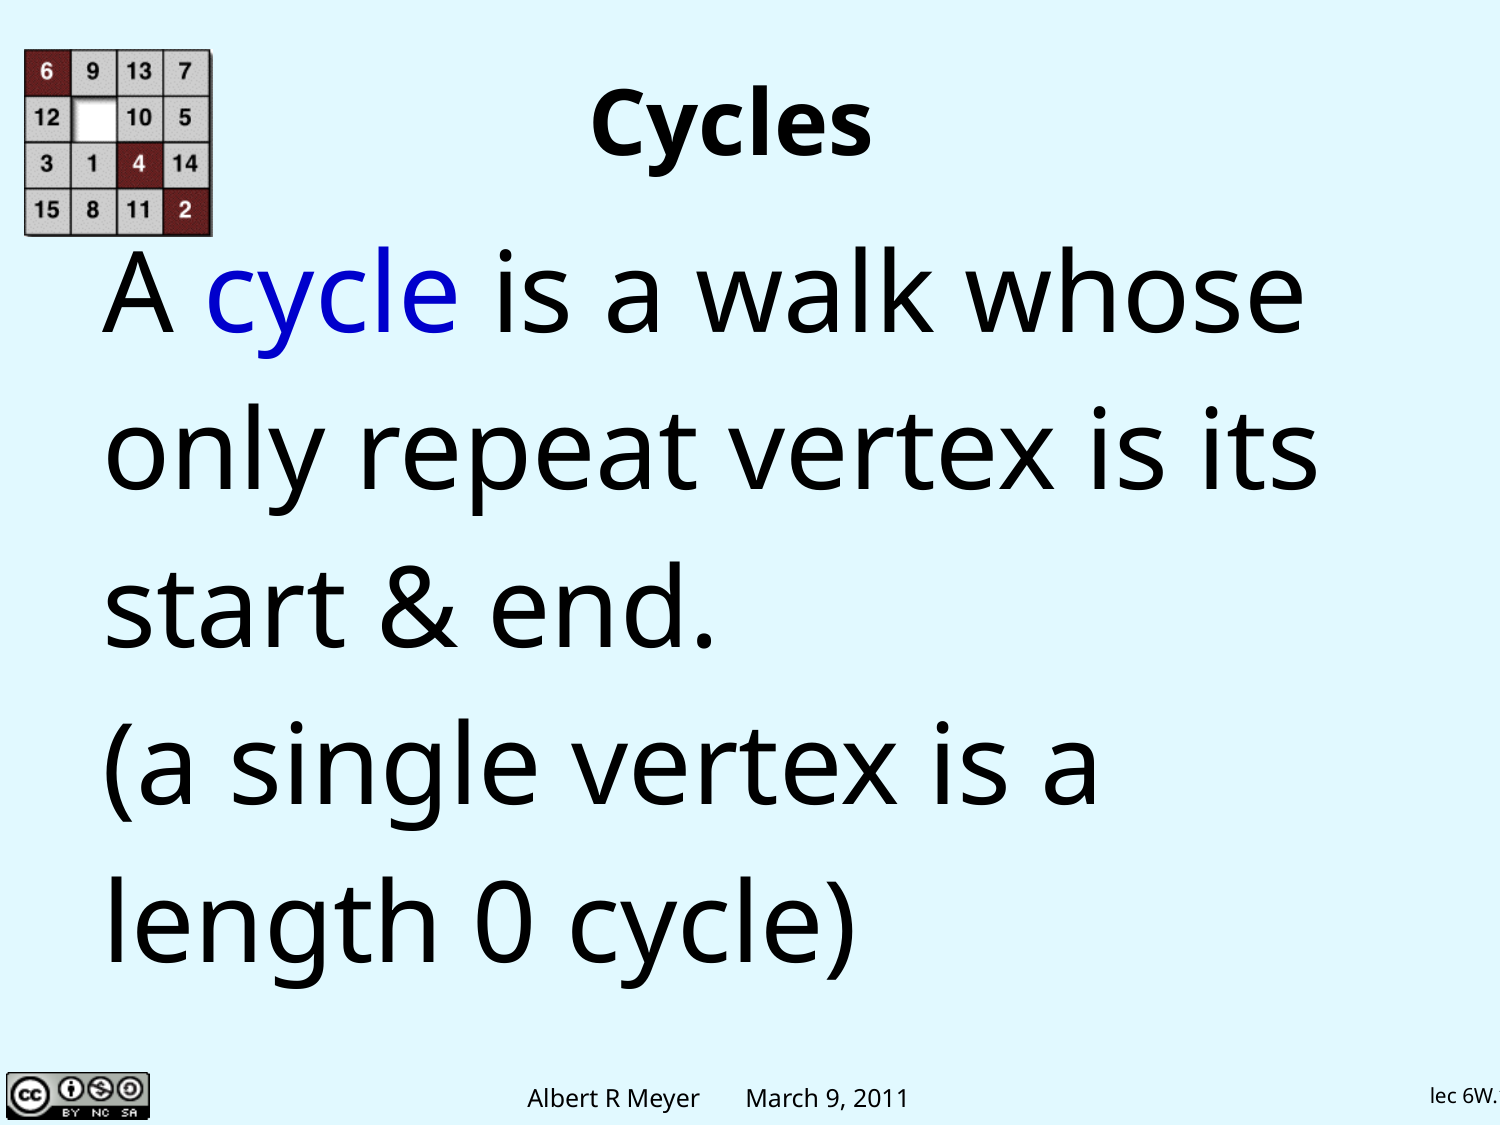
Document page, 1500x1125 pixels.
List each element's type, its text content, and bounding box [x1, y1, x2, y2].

list A cycle is a walk whose only repeat vertex is its start & end. (a single vertex is a length 0 cycle) [87, 212, 1401, 1038]
picture [24, 49, 213, 237]
picture [6, 1072, 150, 1120]
title Cycles [237, 37, 1226, 201]
text_box lec 6W.12 [1336, 1074, 1500, 1119]
